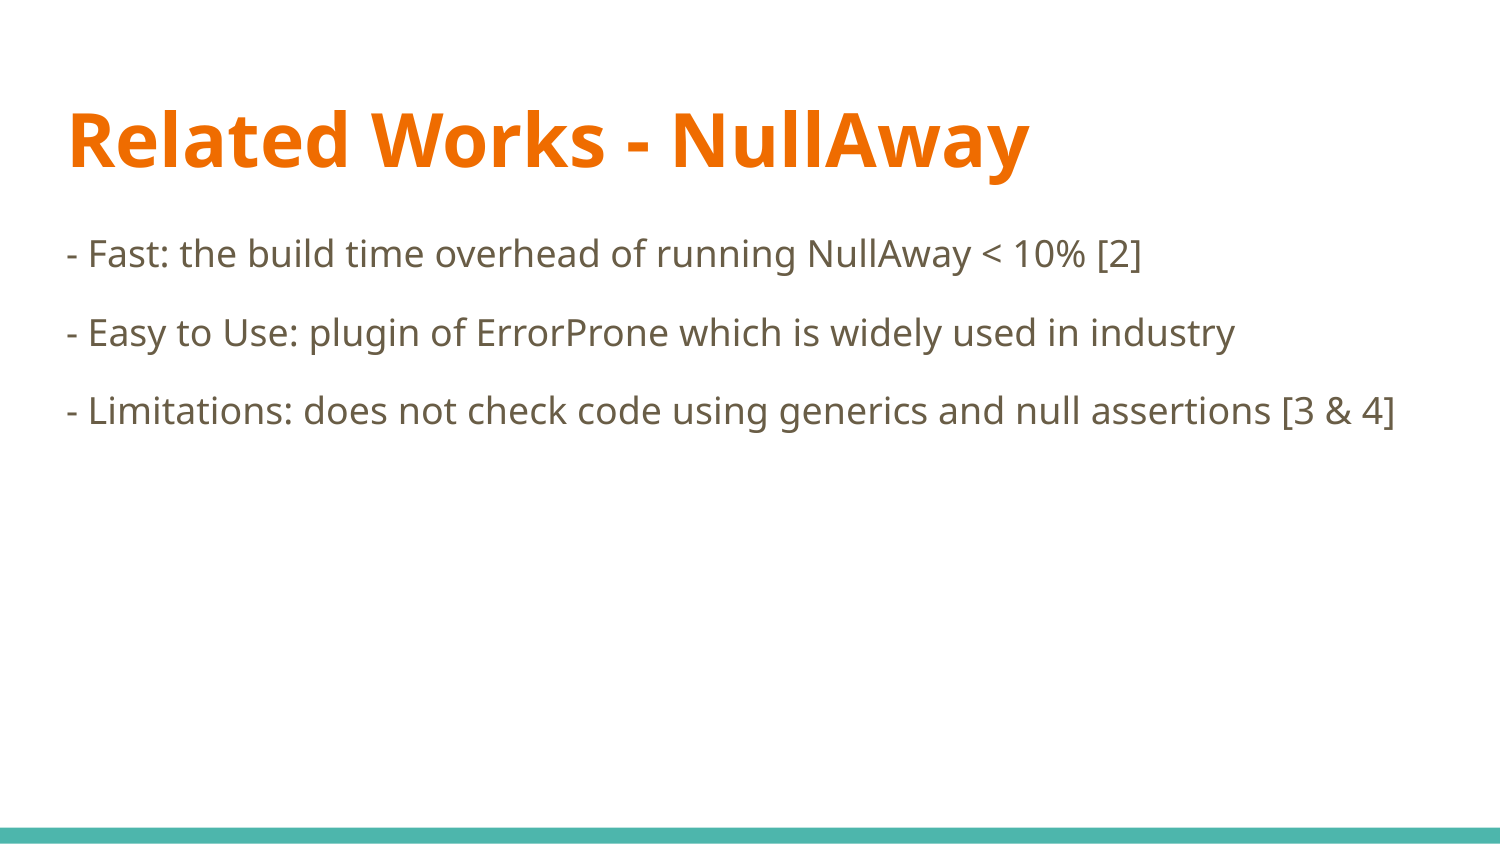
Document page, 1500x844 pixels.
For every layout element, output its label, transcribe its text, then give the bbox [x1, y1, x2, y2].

title Related Works - NullAway [51, 77, 1449, 194]
list - Fast: the build time overhead of running NullAway < 10% [2] - Easy to Use: plugin of ErrorProne which is widely used in industry - Limitations: does not check code using generics and null assertions [3 & 4] [51, 215, 1449, 776]
